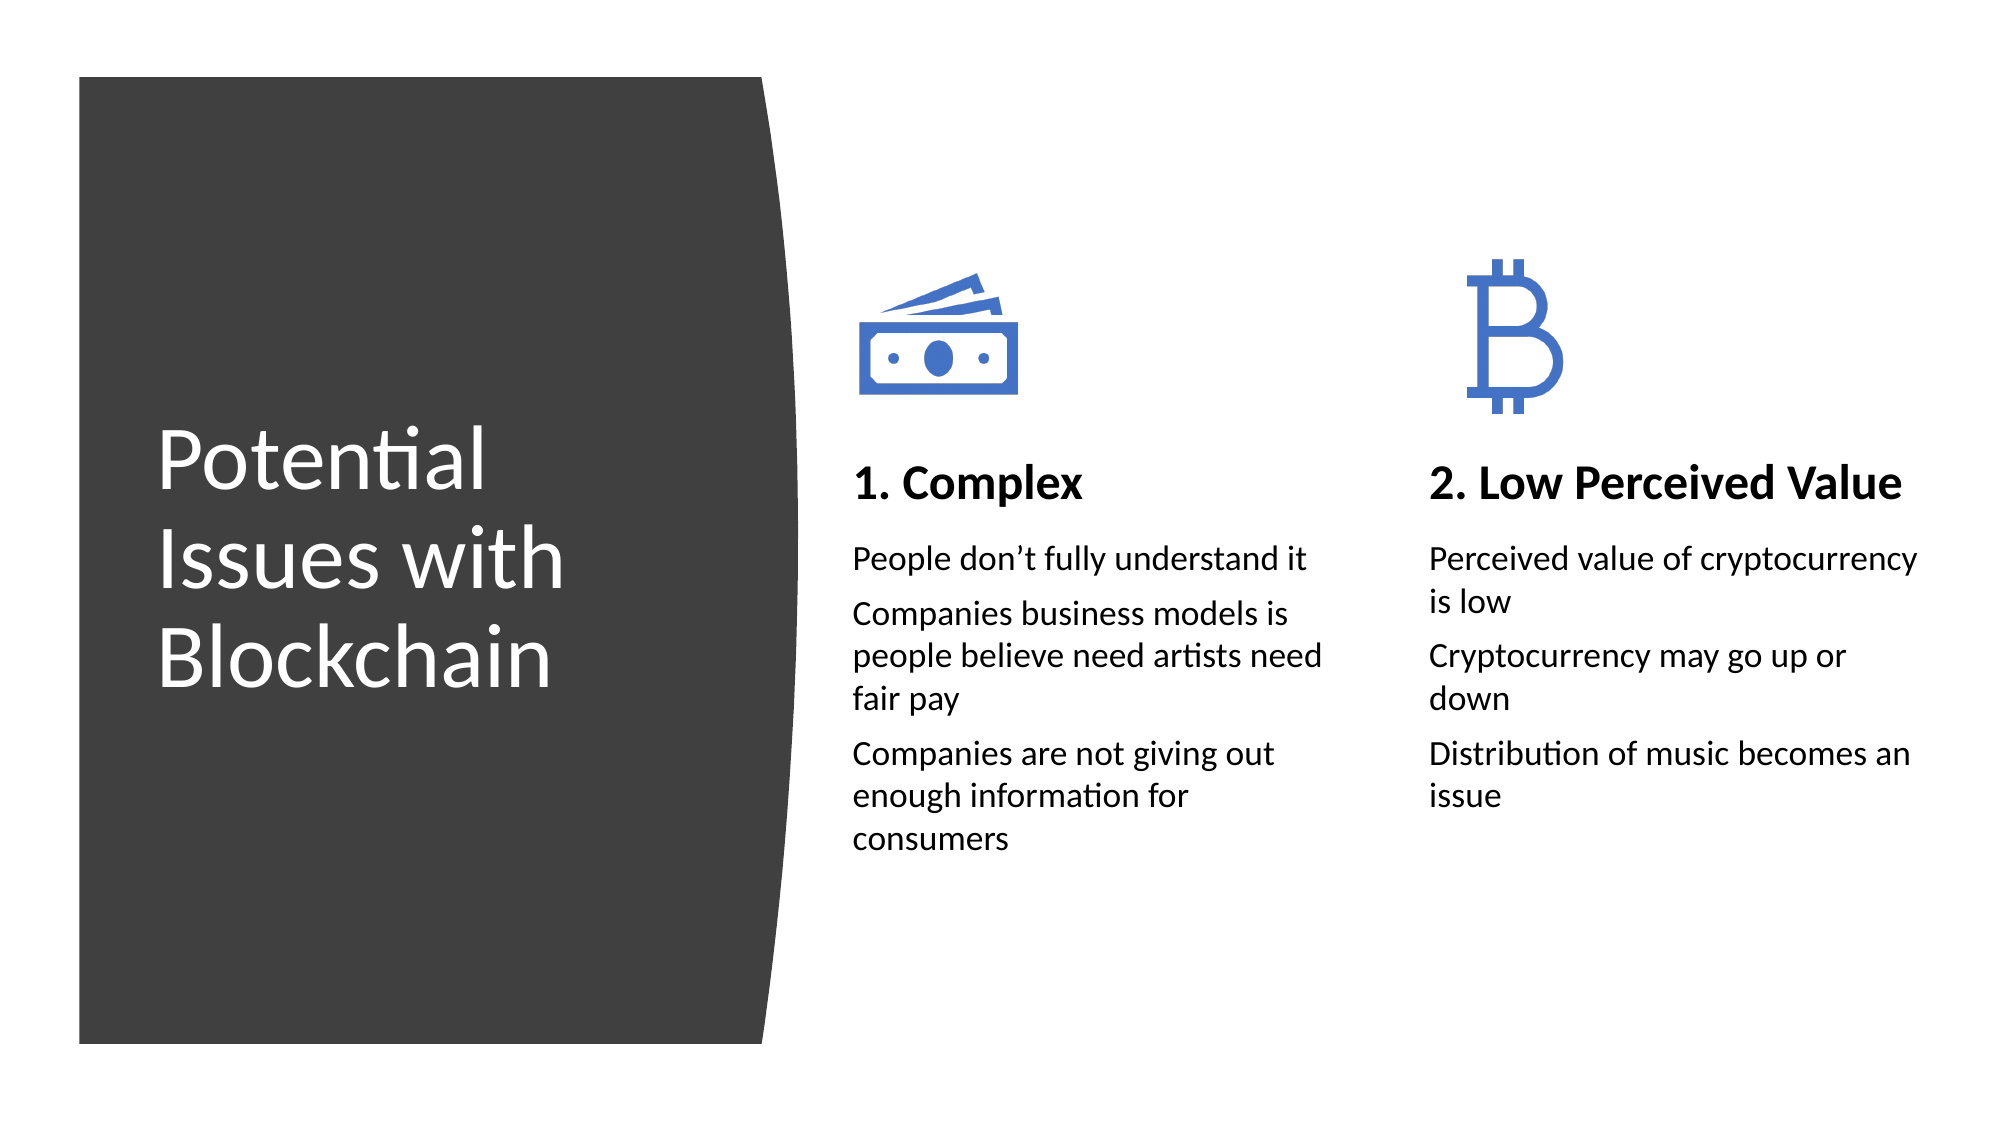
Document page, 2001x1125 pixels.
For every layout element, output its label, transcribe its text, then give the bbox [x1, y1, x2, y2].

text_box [852, 250, 1921, 870]
text_box [79, 77, 799, 1044]
title Potential Issues with Blockchain [141, 166, 702, 953]
